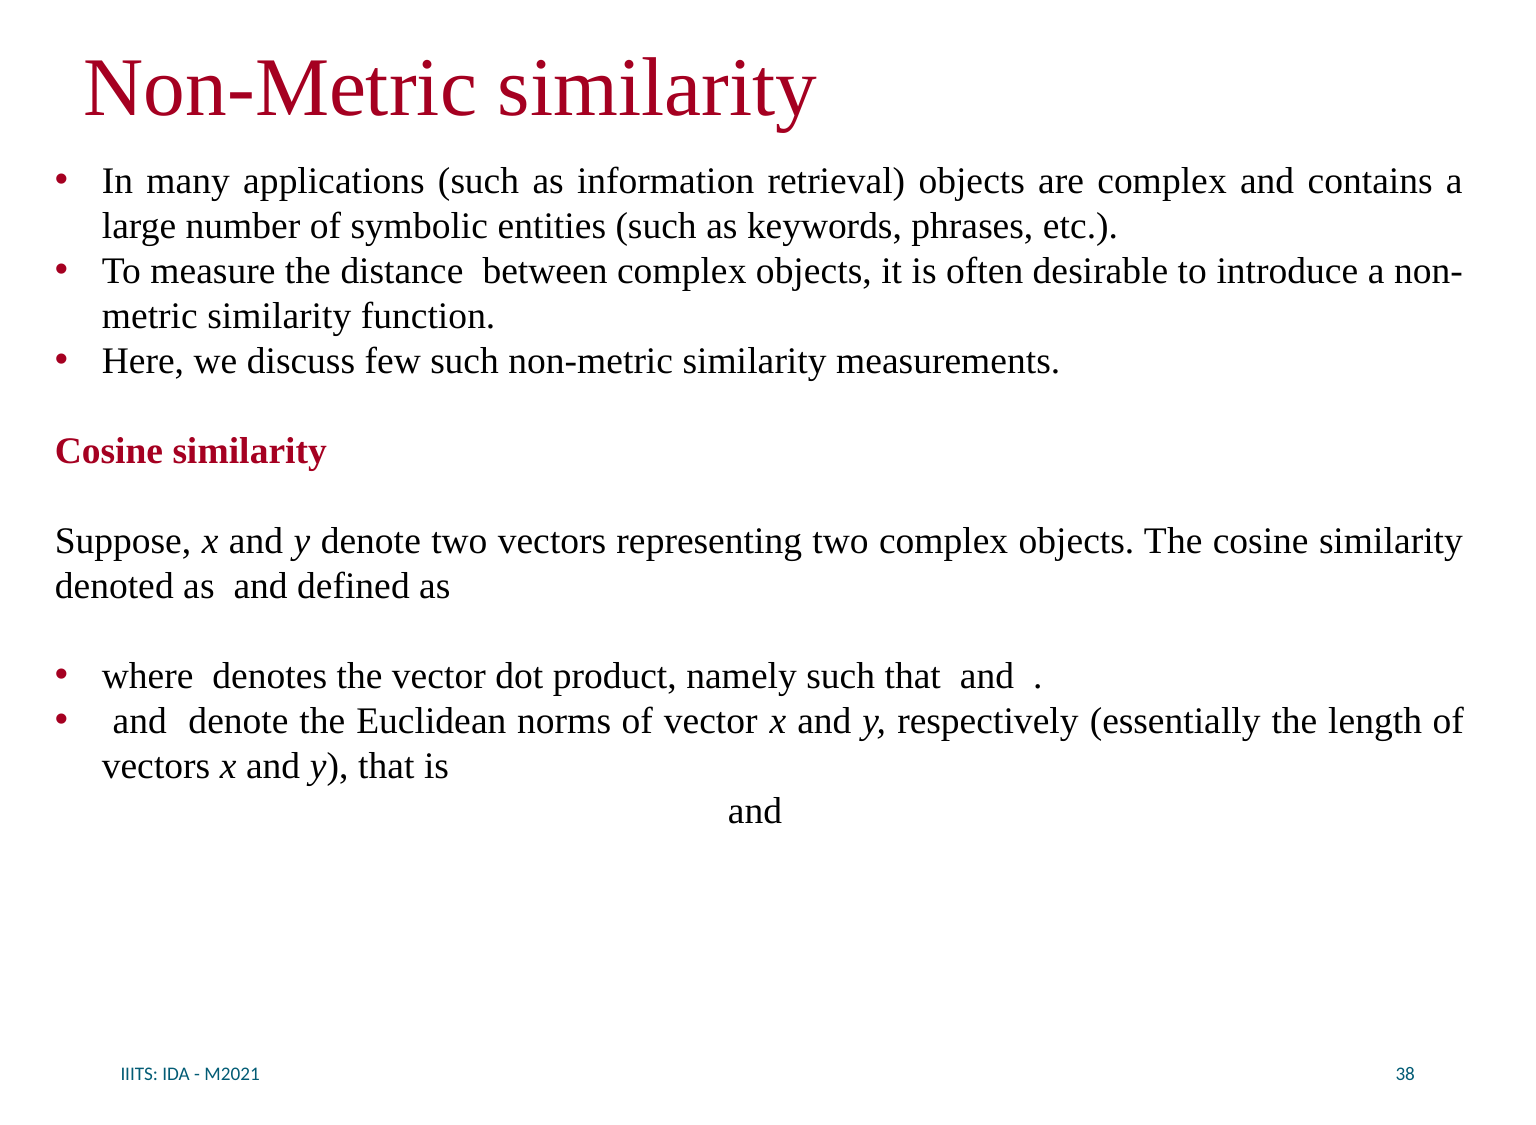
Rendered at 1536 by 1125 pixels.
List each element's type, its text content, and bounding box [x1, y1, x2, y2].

title Non-Metric similarity [68, 28, 1451, 149]
slide_number IIITS: IDA - M2021 [105, 1042, 452, 1103]
slide_number 38 [1084, 1042, 1431, 1103]
